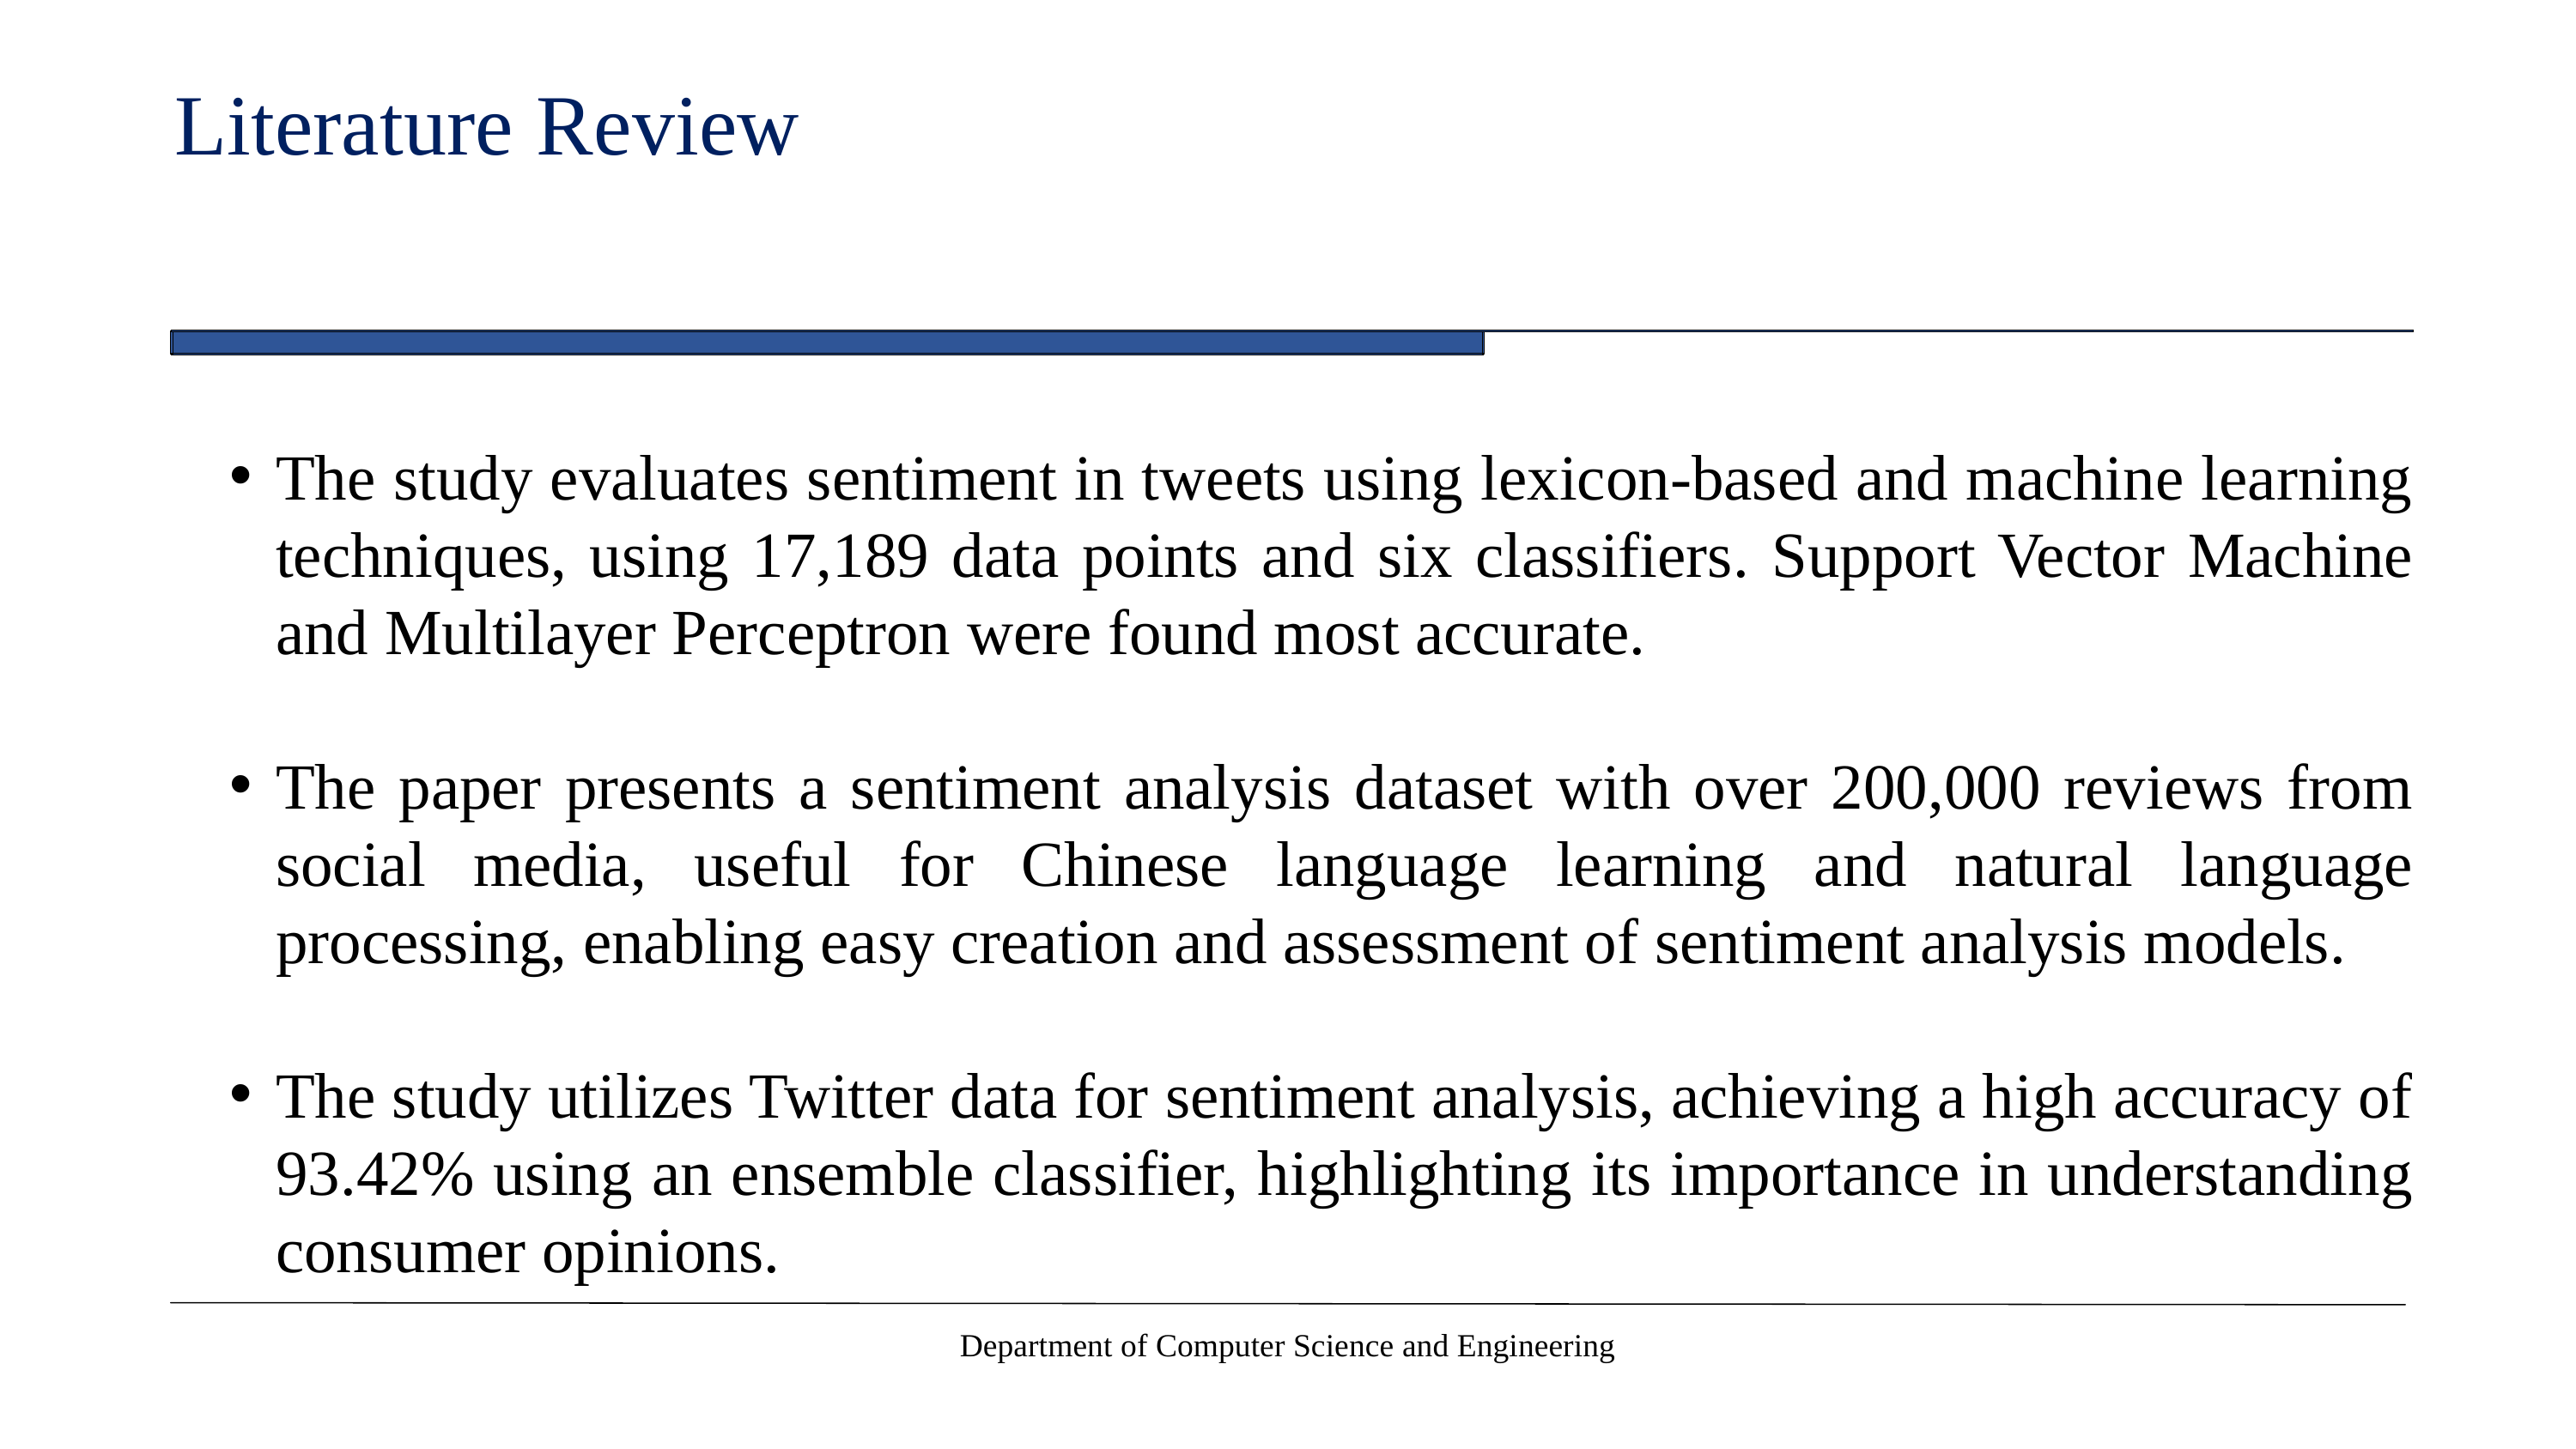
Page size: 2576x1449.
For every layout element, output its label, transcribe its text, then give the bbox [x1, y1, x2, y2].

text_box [170, 330, 2415, 355]
text_box The study evaluates sentiment in tweets using lexicon-based and machine learning techniques, using 17,189 data points and six classifiers. Support Vector Machine and Multilayer Perceptron were found most accurate. The paper presents a sentiment analysis dataset with over 200,000 reviews from social media, useful for Chinese language learning and natural language processing, enabling easy creation and assessment of sentiment analysis models. The study utilizes Twitter data for sentiment analysis, achieving a high accuracy of 93.42% using an ensemble classifier, highlighting its importance in understanding consumer opinions. [184, 435, 2415, 1286]
text_box Literature Review [174, 69, 2403, 173]
text_box Department of Computer Science and Engineering [893, 1324, 1683, 1363]
